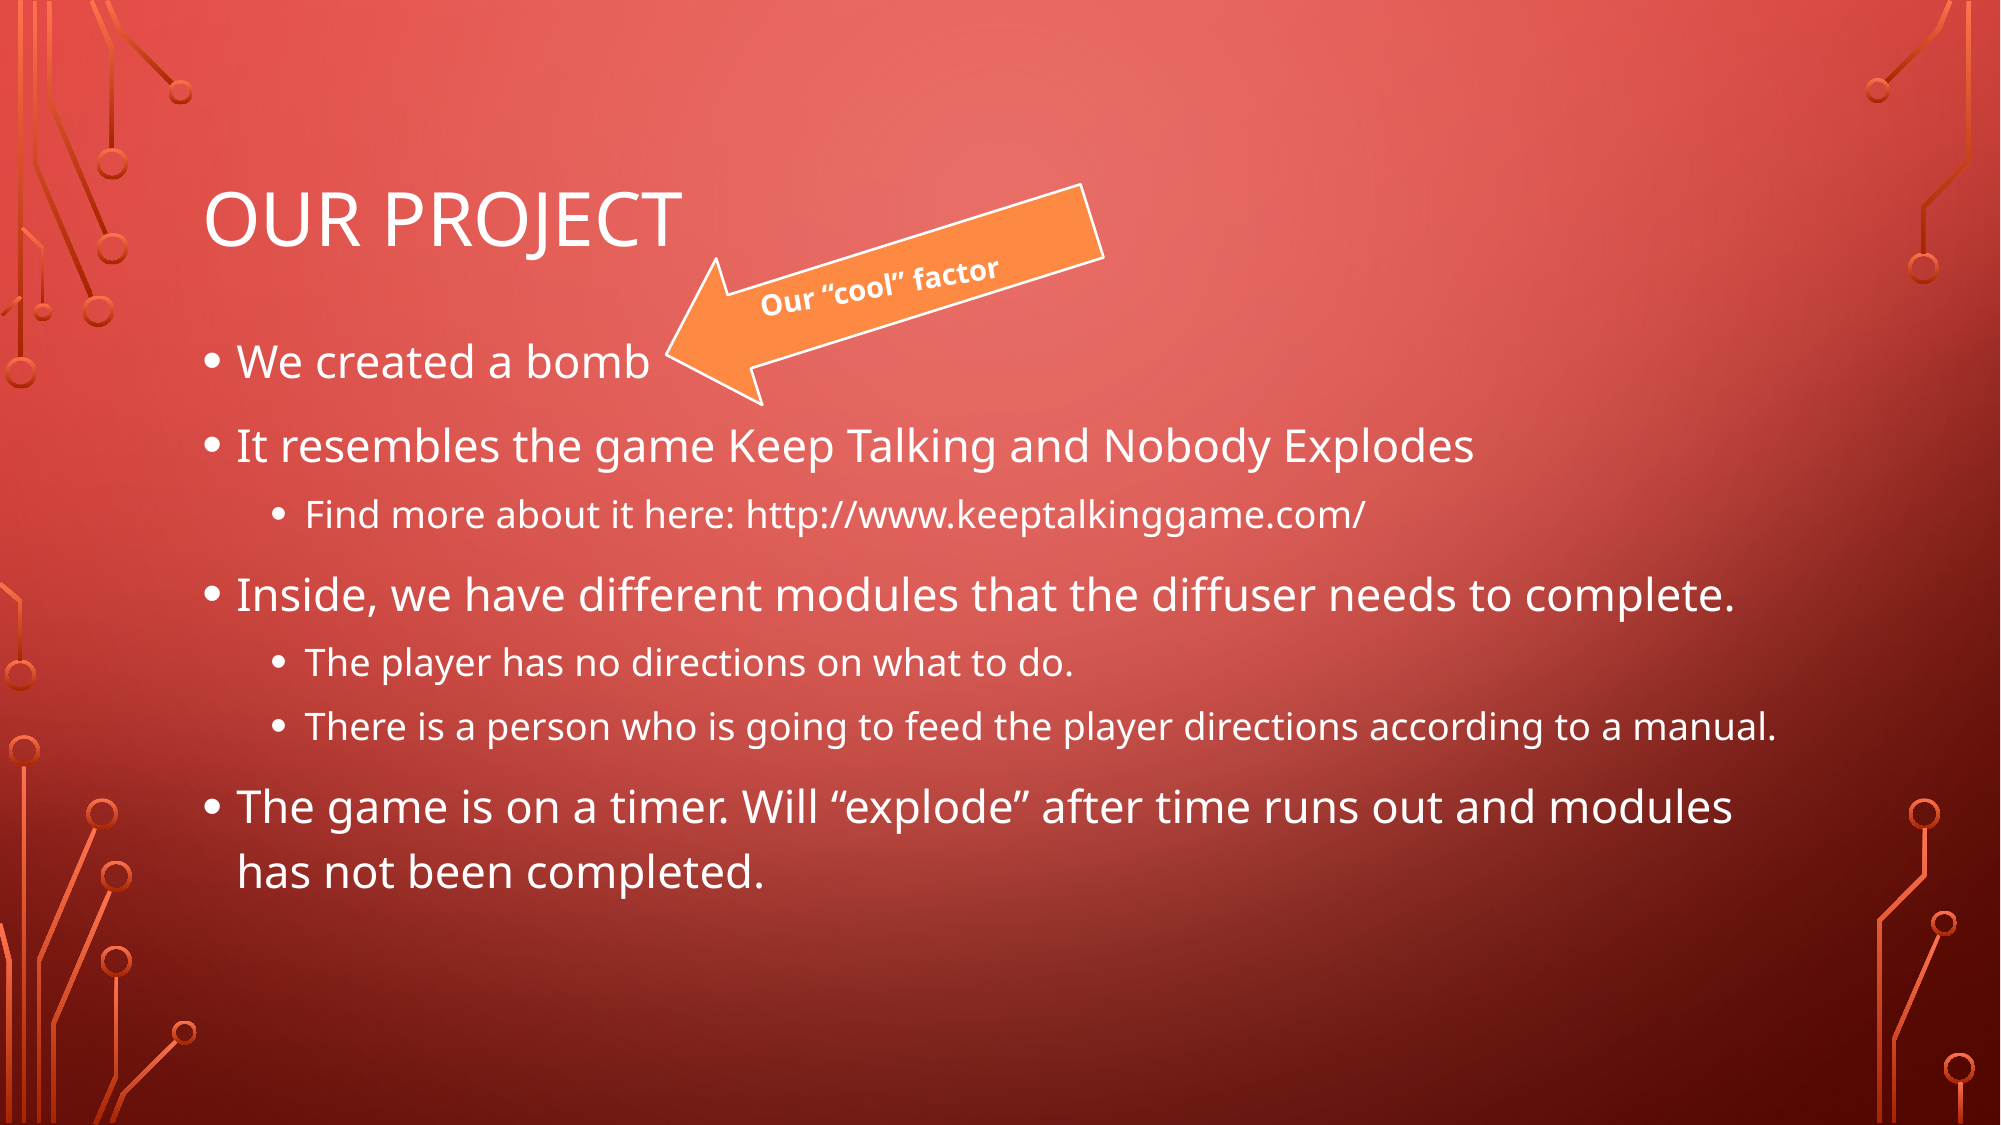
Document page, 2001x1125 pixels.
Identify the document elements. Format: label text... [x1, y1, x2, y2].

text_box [655, 210, 1103, 365]
list We created a bomb It resembles the game Keep Talking and Nobody Explodes Find more about it here: http://www.keeptalkinggame.com/ Inside, we have different modules that the diffuser needs to complete. The player has no directions on what to do. There is a person who is going to feed the player directions according to a manual. The game is on a timer. Will “explode” after time runs out and modules has not been completed. [187, 314, 1813, 948]
title Our Project [187, 101, 1813, 314]
